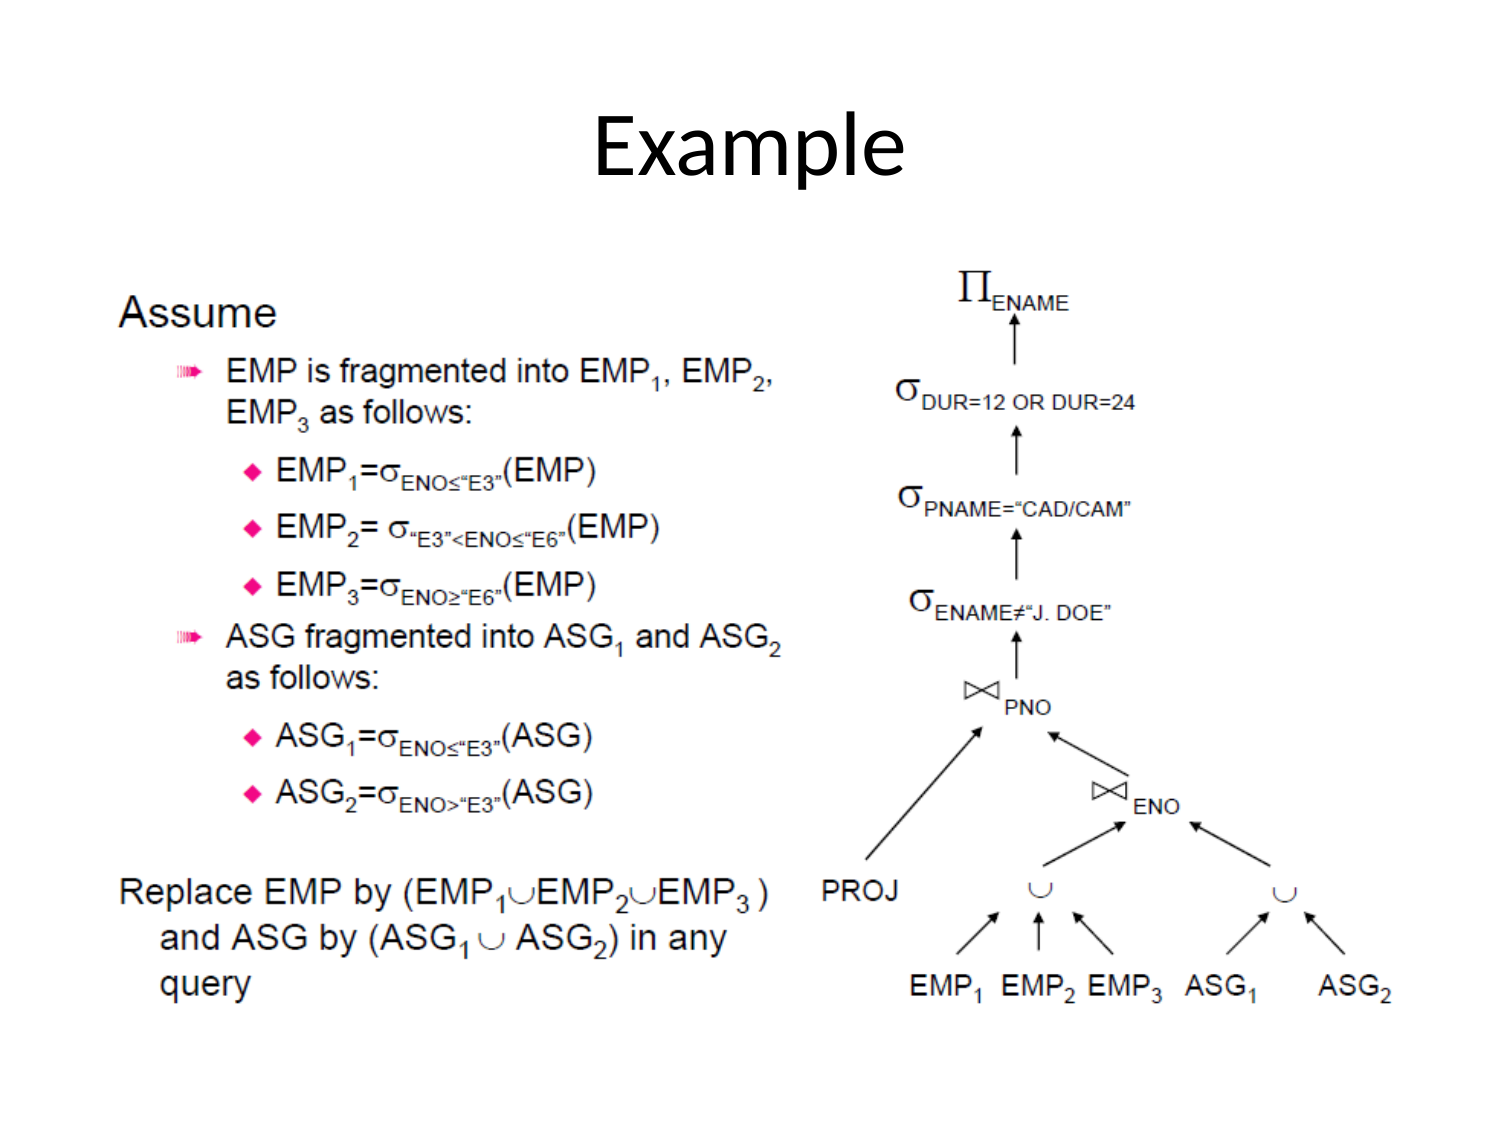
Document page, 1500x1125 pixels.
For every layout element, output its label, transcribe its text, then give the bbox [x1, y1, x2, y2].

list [92, 262, 1408, 1006]
title Example [75, 45, 1425, 233]
